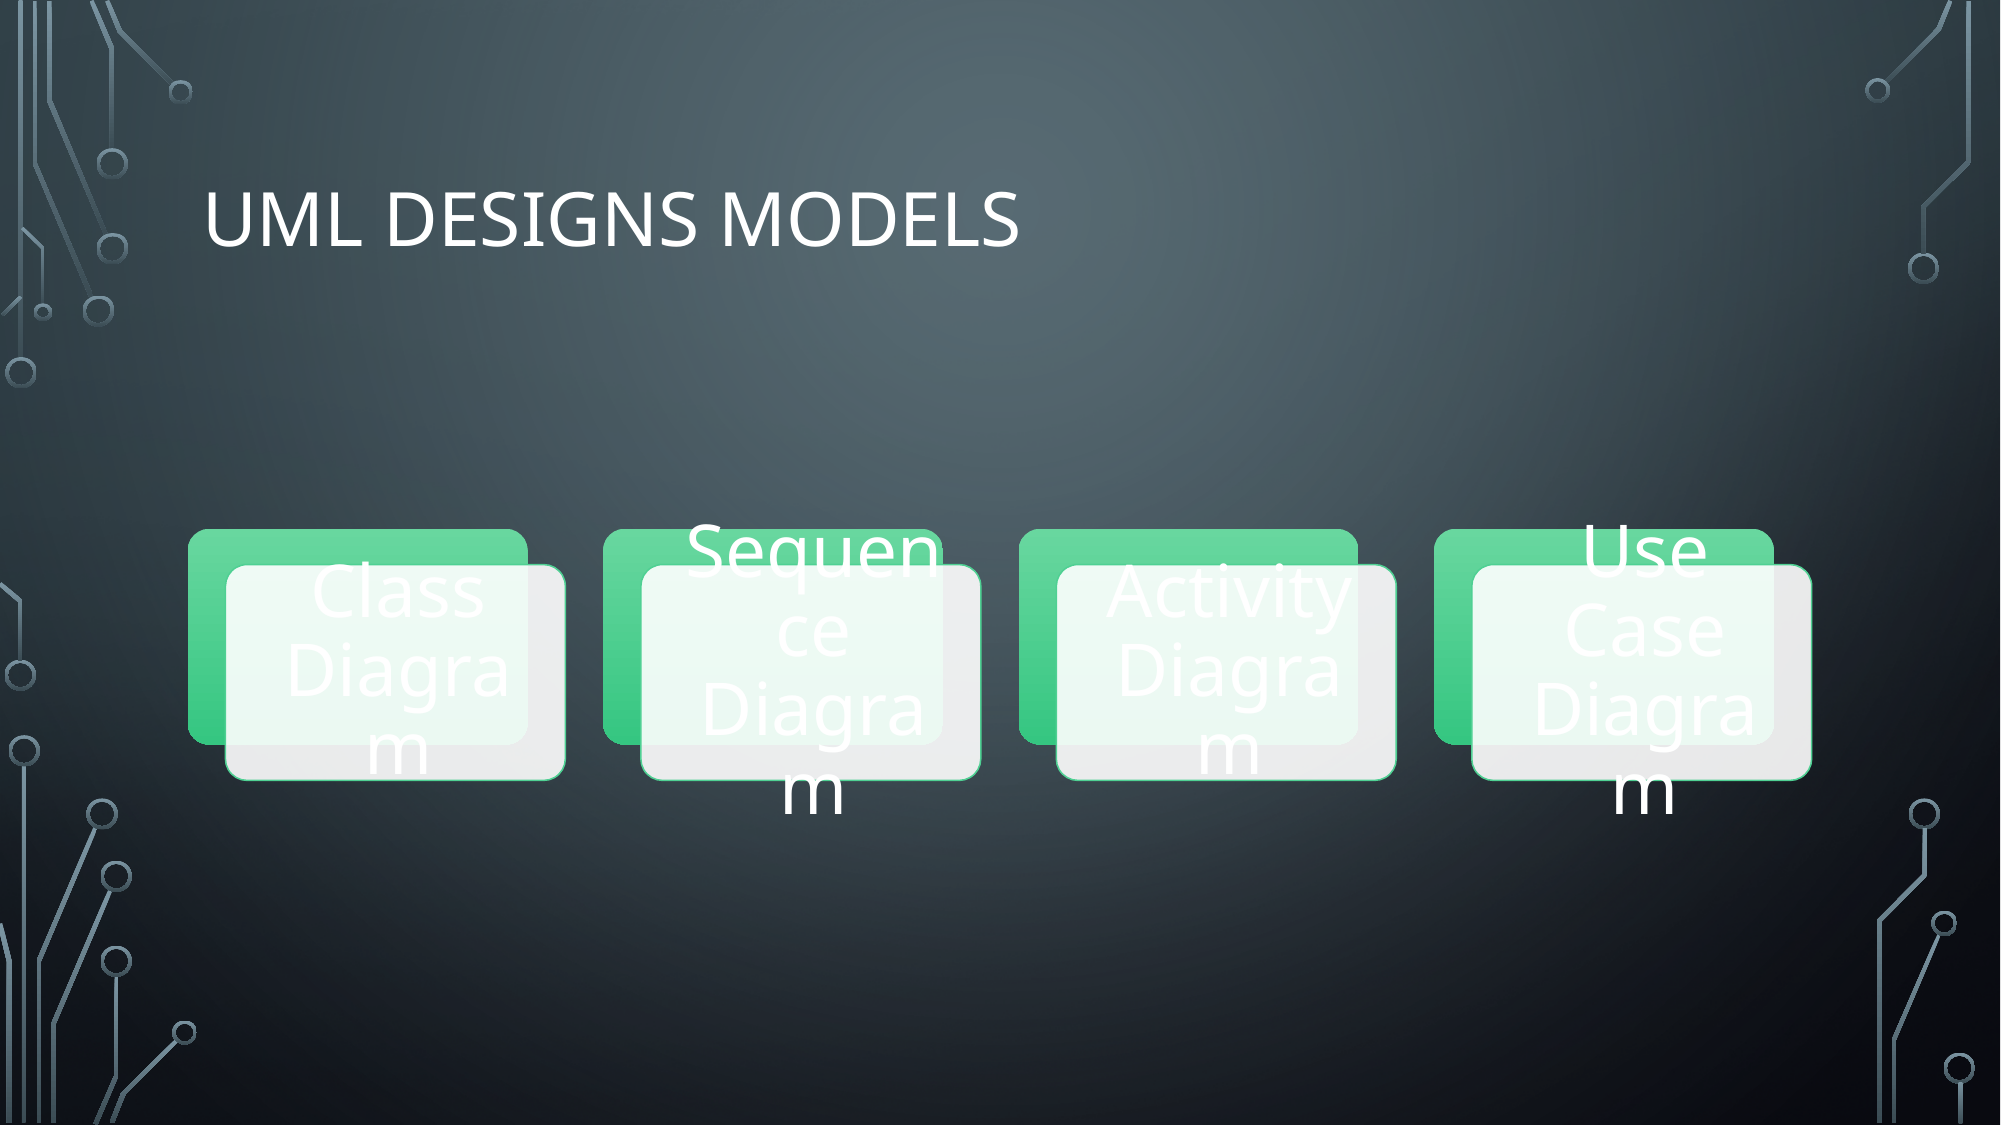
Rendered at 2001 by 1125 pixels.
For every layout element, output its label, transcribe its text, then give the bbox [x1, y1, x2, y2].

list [186, 396, 1813, 913]
title UML Designs Models [187, 101, 1813, 344]
